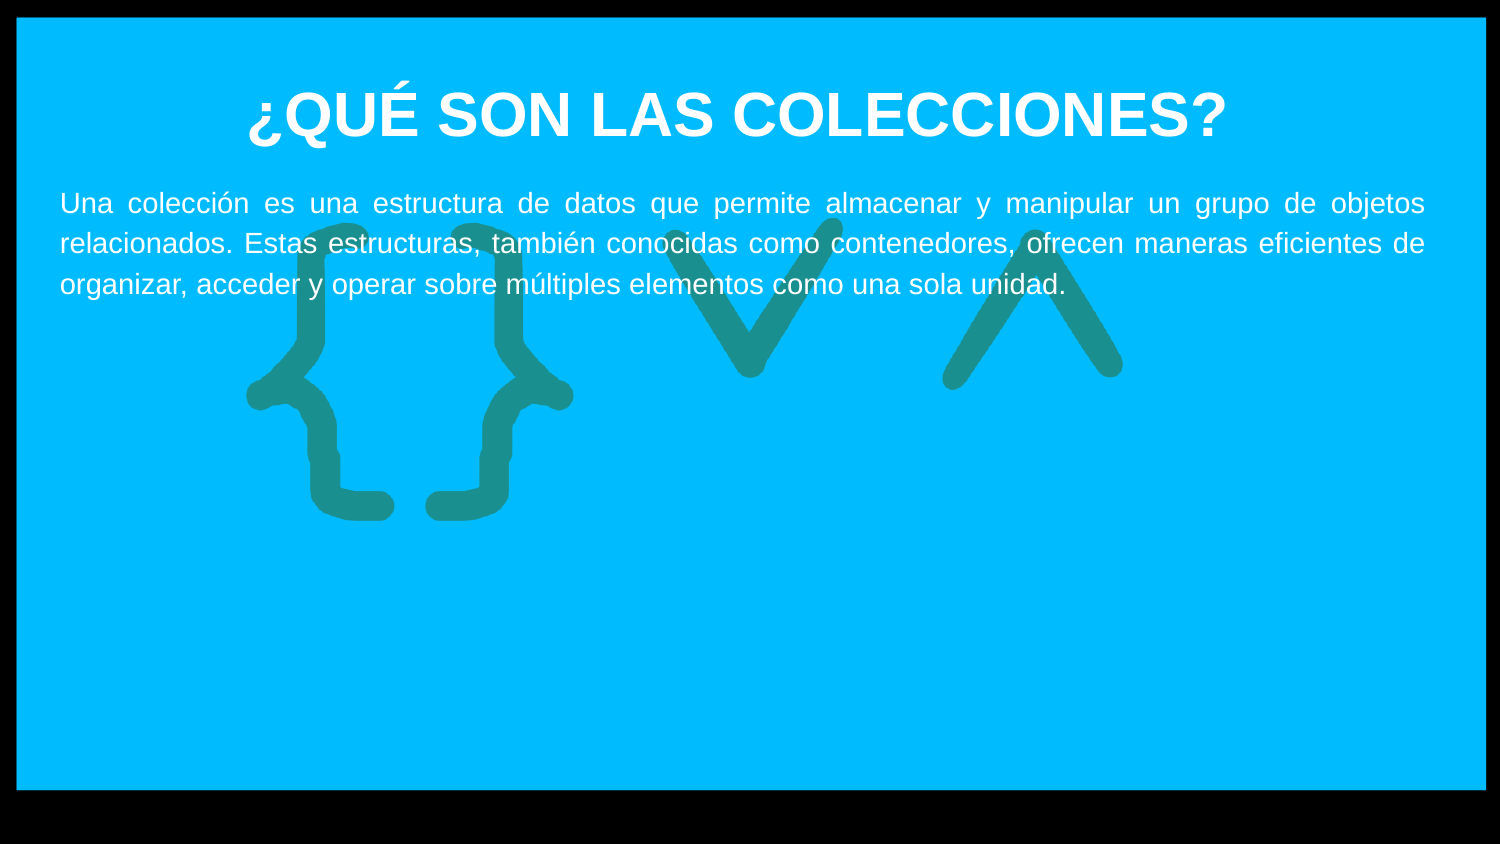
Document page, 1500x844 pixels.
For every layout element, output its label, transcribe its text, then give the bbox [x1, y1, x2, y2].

title ¿QUÉ SON LAS COLECCIONES? [189, 21, 1298, 116]
picture [0, 0, 1500, 844]
list Una colección es una estructura de datos que permite almacenar y manipular un grupo de objetos relacionados. Estas estructuras, también conocidas como contenedores, ofrecen maneras eficientes de organizar, acceder y operar sobre múltiples elementos como una sola unidad. [44, 164, 1443, 743]
